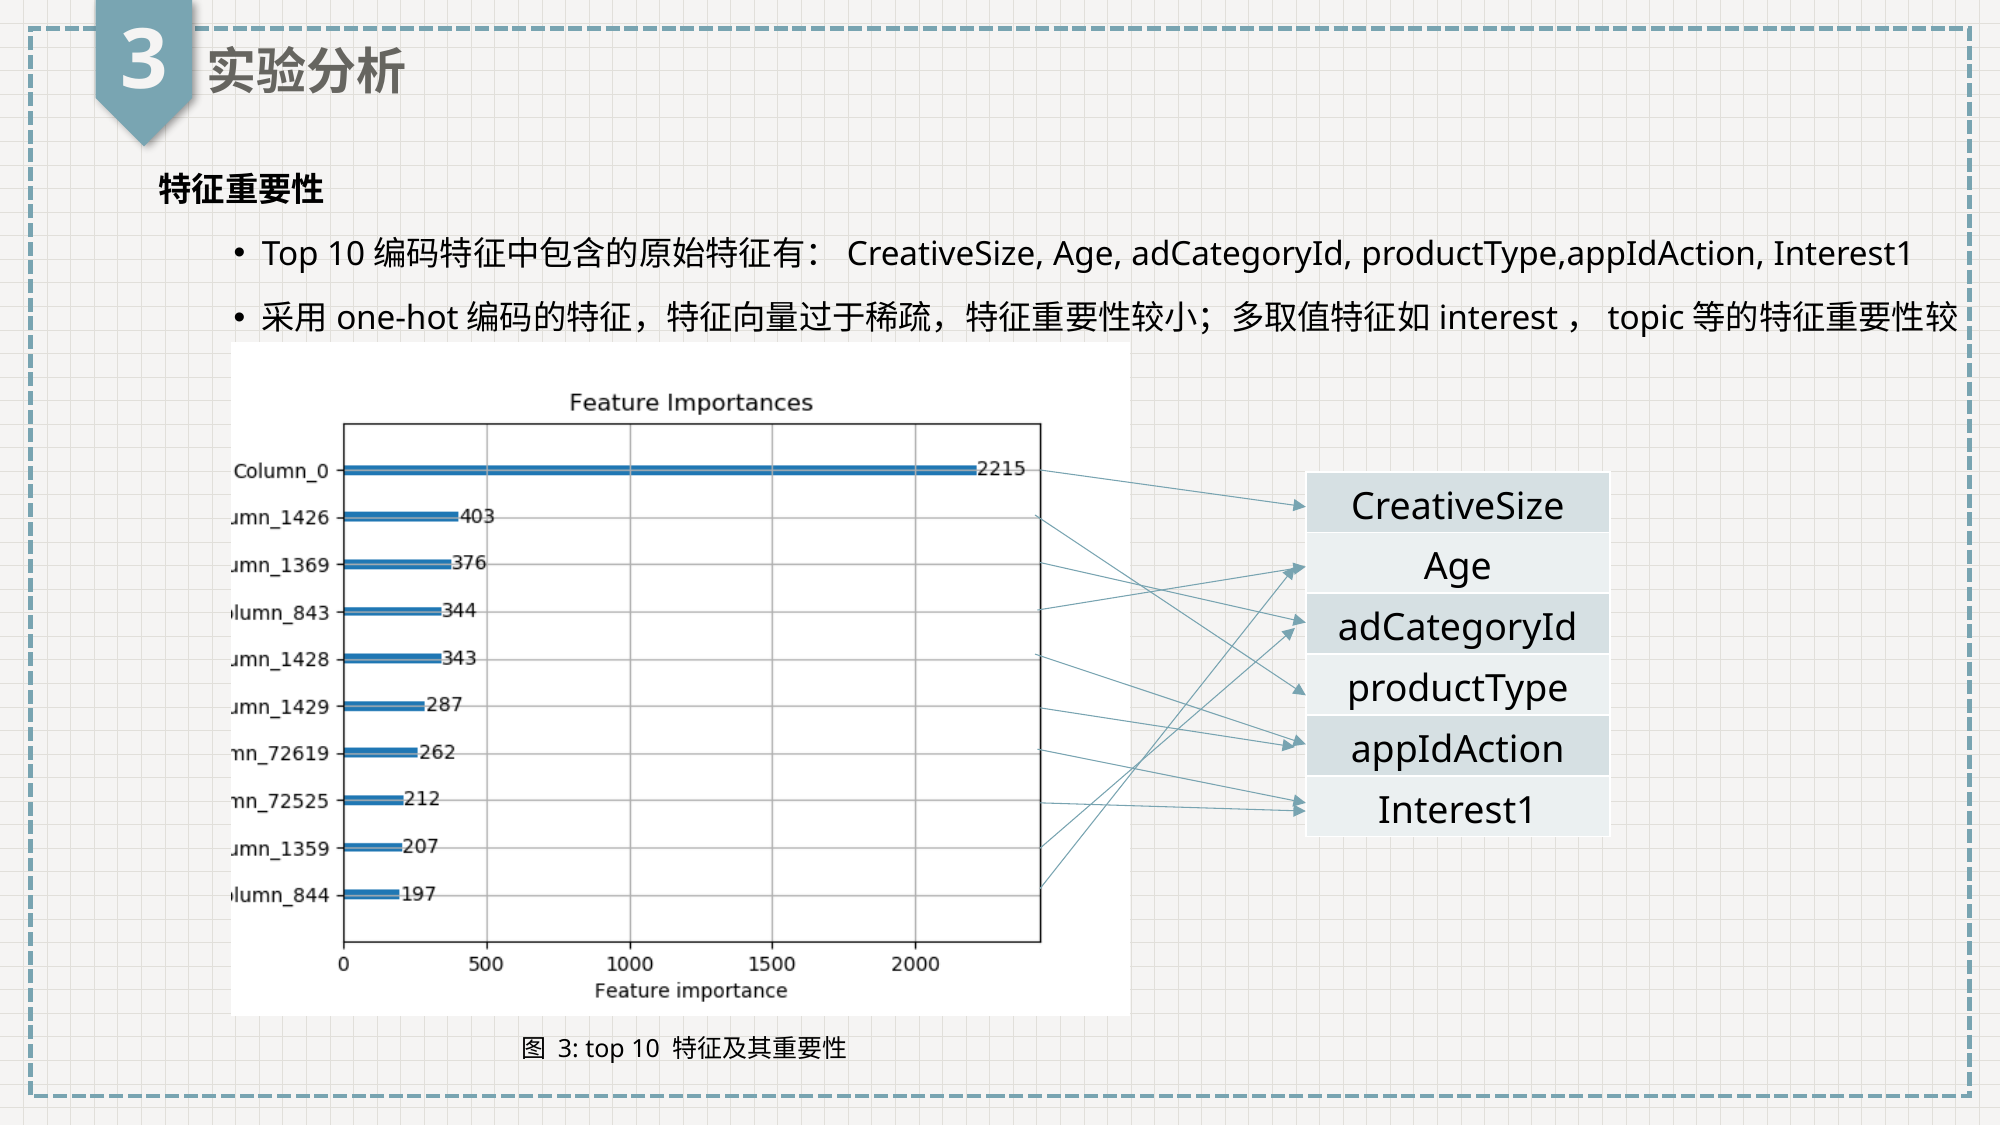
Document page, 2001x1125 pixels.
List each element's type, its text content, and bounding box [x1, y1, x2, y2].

table_header CreativeSize [1307, 473, 1609, 532]
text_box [1295, 654, 1306, 745]
list 实验分析 [192, 35, 883, 112]
text_box 特征重要性 Top 10编码特征中包含的原始特征有：CreativeSize, Age, adCategoryId, productType,appIdAction, Interest1 采用one-hot编码的特征，特征向量过于稀疏，特征重要性较小；多取值特征如interest，topic等的特征重要性较高 [143, 148, 2000, 525]
list 3 [95, 0, 193, 123]
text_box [1295, 611, 1306, 623]
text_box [1295, 749, 1306, 802]
table_cell adCategoryId [1307, 594, 1609, 653]
table_cell Age [1307, 533, 1609, 592]
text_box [1034, 654, 1039, 745]
picture [231, 342, 1130, 1016]
text_box 图 3: top 10 特征及其重要性 [506, 1016, 863, 1070]
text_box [1039, 562, 1306, 566]
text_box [1039, 469, 1306, 507]
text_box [1034, 514, 1306, 654]
table_cell appIdAction [1307, 716, 1609, 775]
table_cell productType [1307, 655, 1609, 714]
table_cell Interest1 [1307, 777, 1609, 836]
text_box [1039, 566, 1295, 889]
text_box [1295, 802, 1306, 812]
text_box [1295, 566, 1306, 611]
